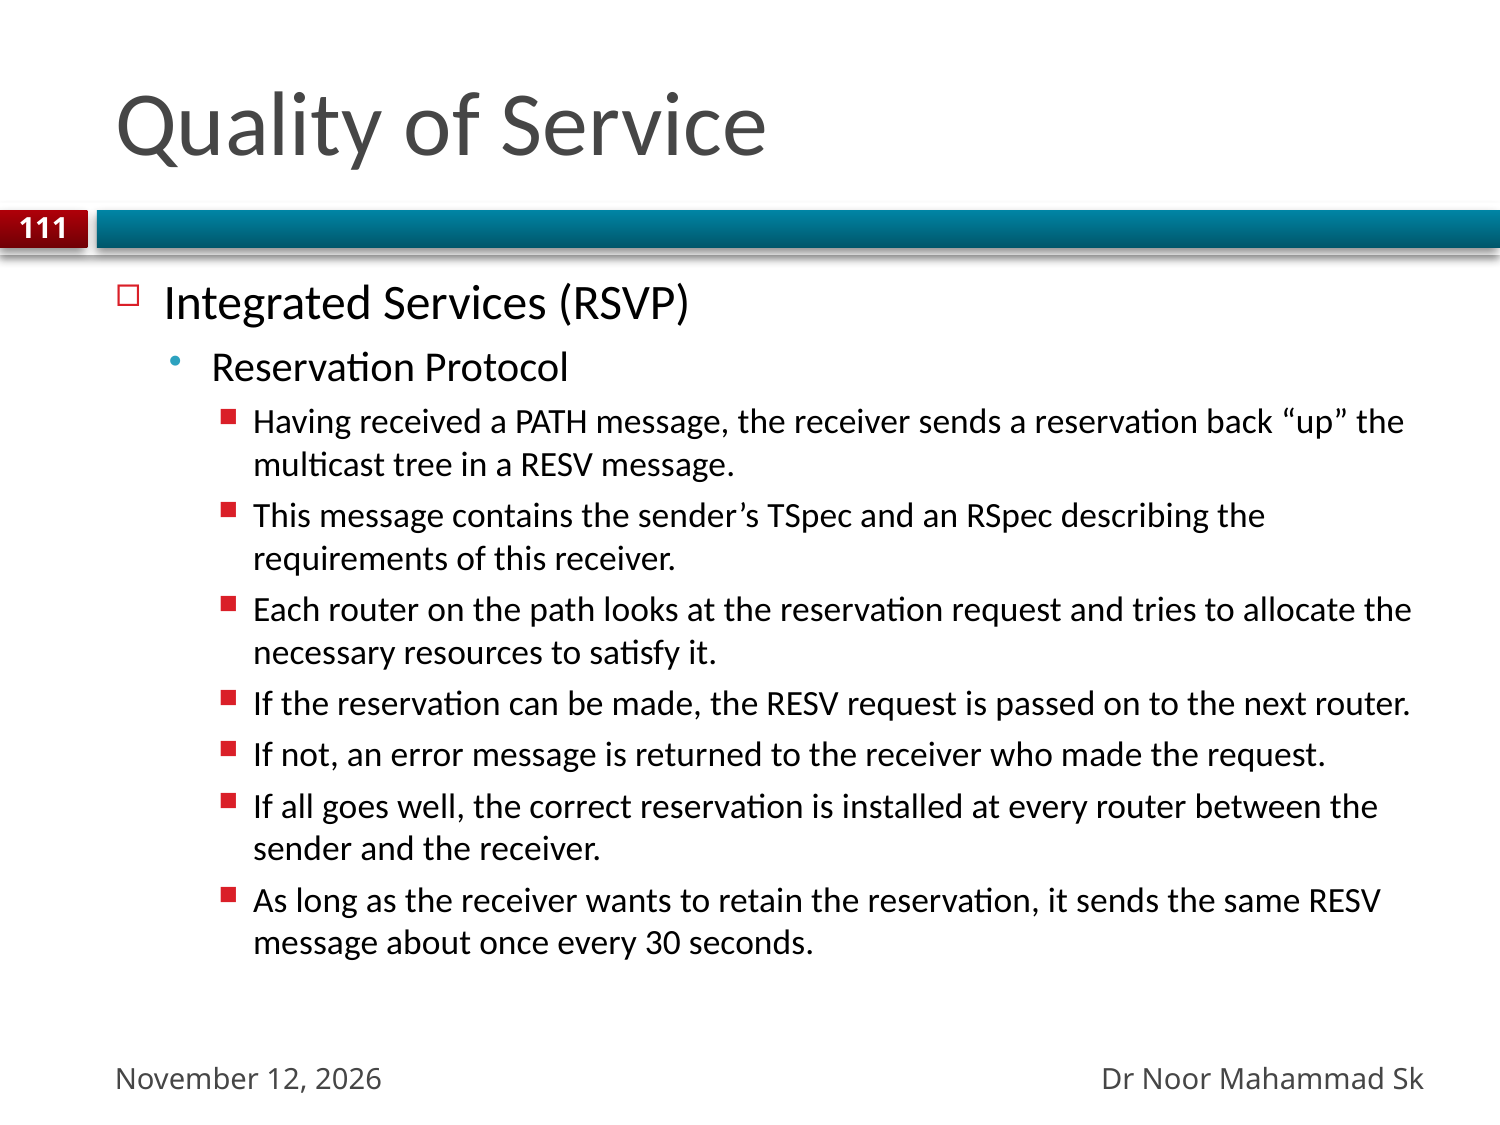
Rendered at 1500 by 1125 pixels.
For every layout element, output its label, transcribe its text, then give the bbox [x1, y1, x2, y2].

list Integrated Services (RSVP) Reservation Protocol Having received a PATH message, the receiver sends a reservation back “up” the multicast tree in a RESV message. This message contains the sender’s TSpec and an RSpec describing the requirements of this receiver. Each router on the path looks at the reservation request and tries to allocate the necessary resources to satisfy it. If the reservation can be made, the RESV request is passed on to the next router. If not, an error message is returned to the receiver who made the request. If all goes well, the correct reservation is installed at every router between the sender and the receiver. As long as the receiver wants to retain the reservation, it sends the same RESV message about once every 30 seconds. [100, 262, 1438, 1000]
footer Dr Noor Mahammad Sk [549, 1050, 1440, 1110]
title Quality of Service [100, 37, 1438, 200]
slide_number 111 [0, 208, 88, 249]
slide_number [99, 1050, 538, 1110]
